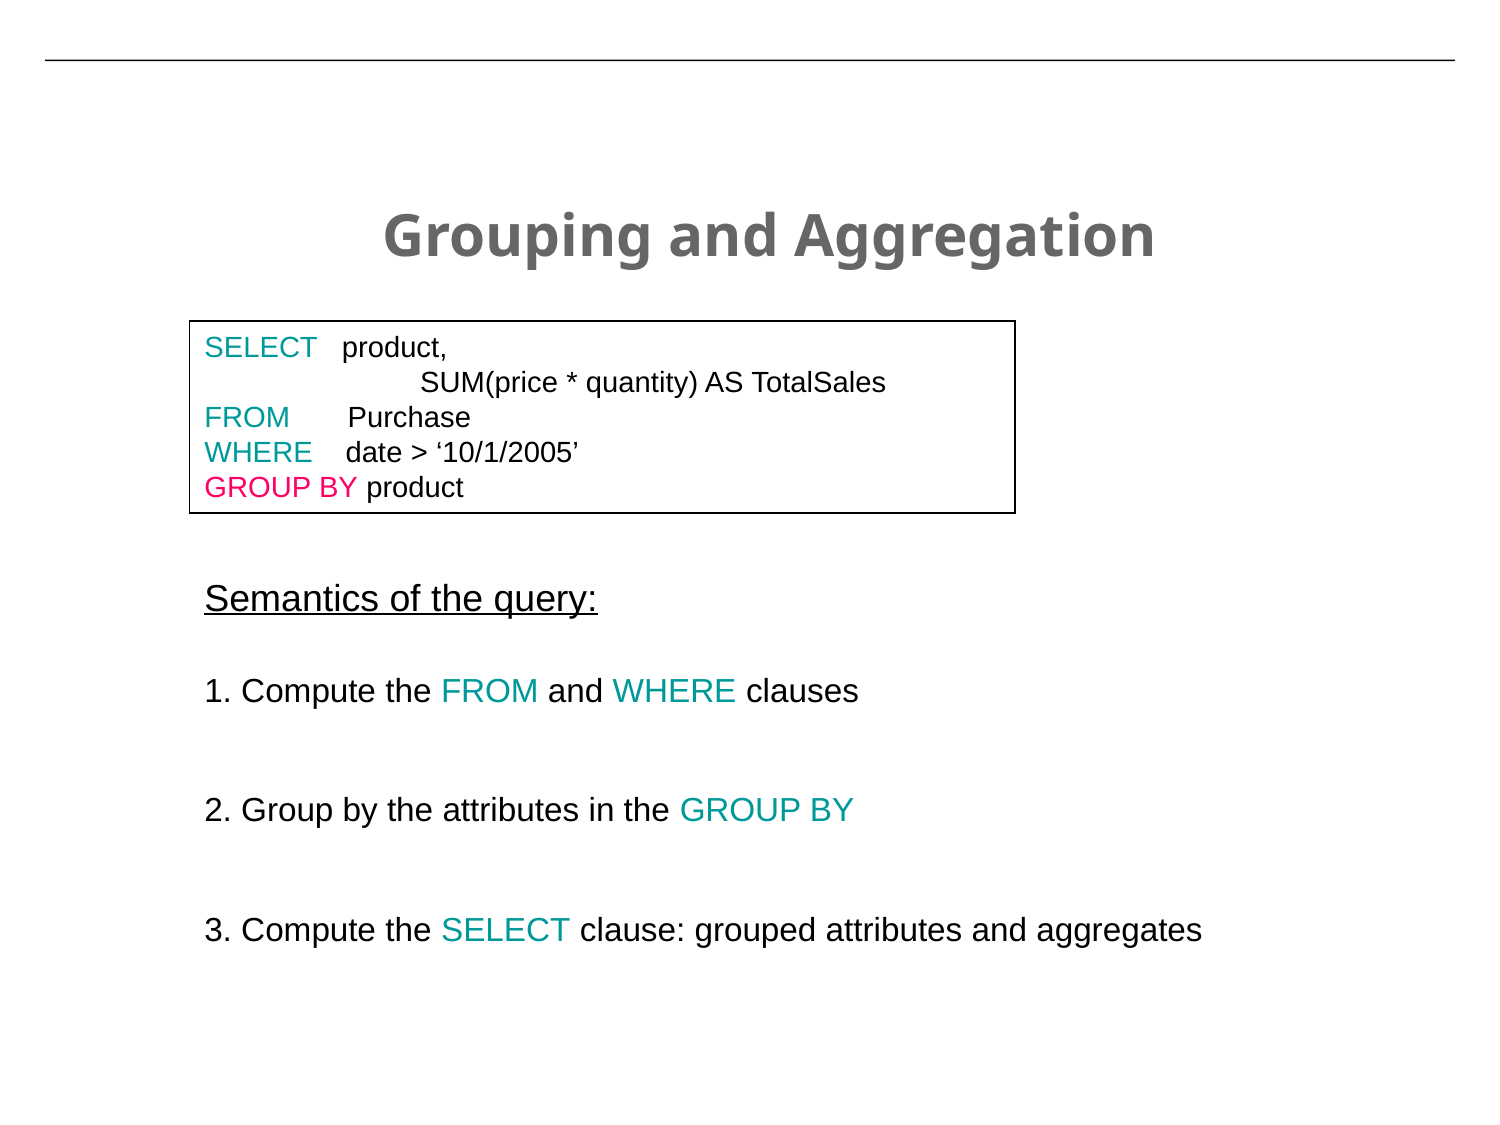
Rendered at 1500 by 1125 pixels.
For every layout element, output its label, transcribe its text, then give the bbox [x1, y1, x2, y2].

title Grouping and Aggregation [367, 182, 1464, 373]
text_box SELECT product, SUM(price * quantity) AS TotalSales FROM Purchase WHERE date > ‘10/1/2005’ GROUP BY product [189, 321, 1015, 513]
text_box Semantics of the query: [189, 566, 618, 627]
text_box 1. Compute the FROM and WHERE clauses 2. Group by the attributes in the GROUP BY 3. Compute the SELECT clause: grouped attributes and aggregates [189, 661, 1270, 959]
